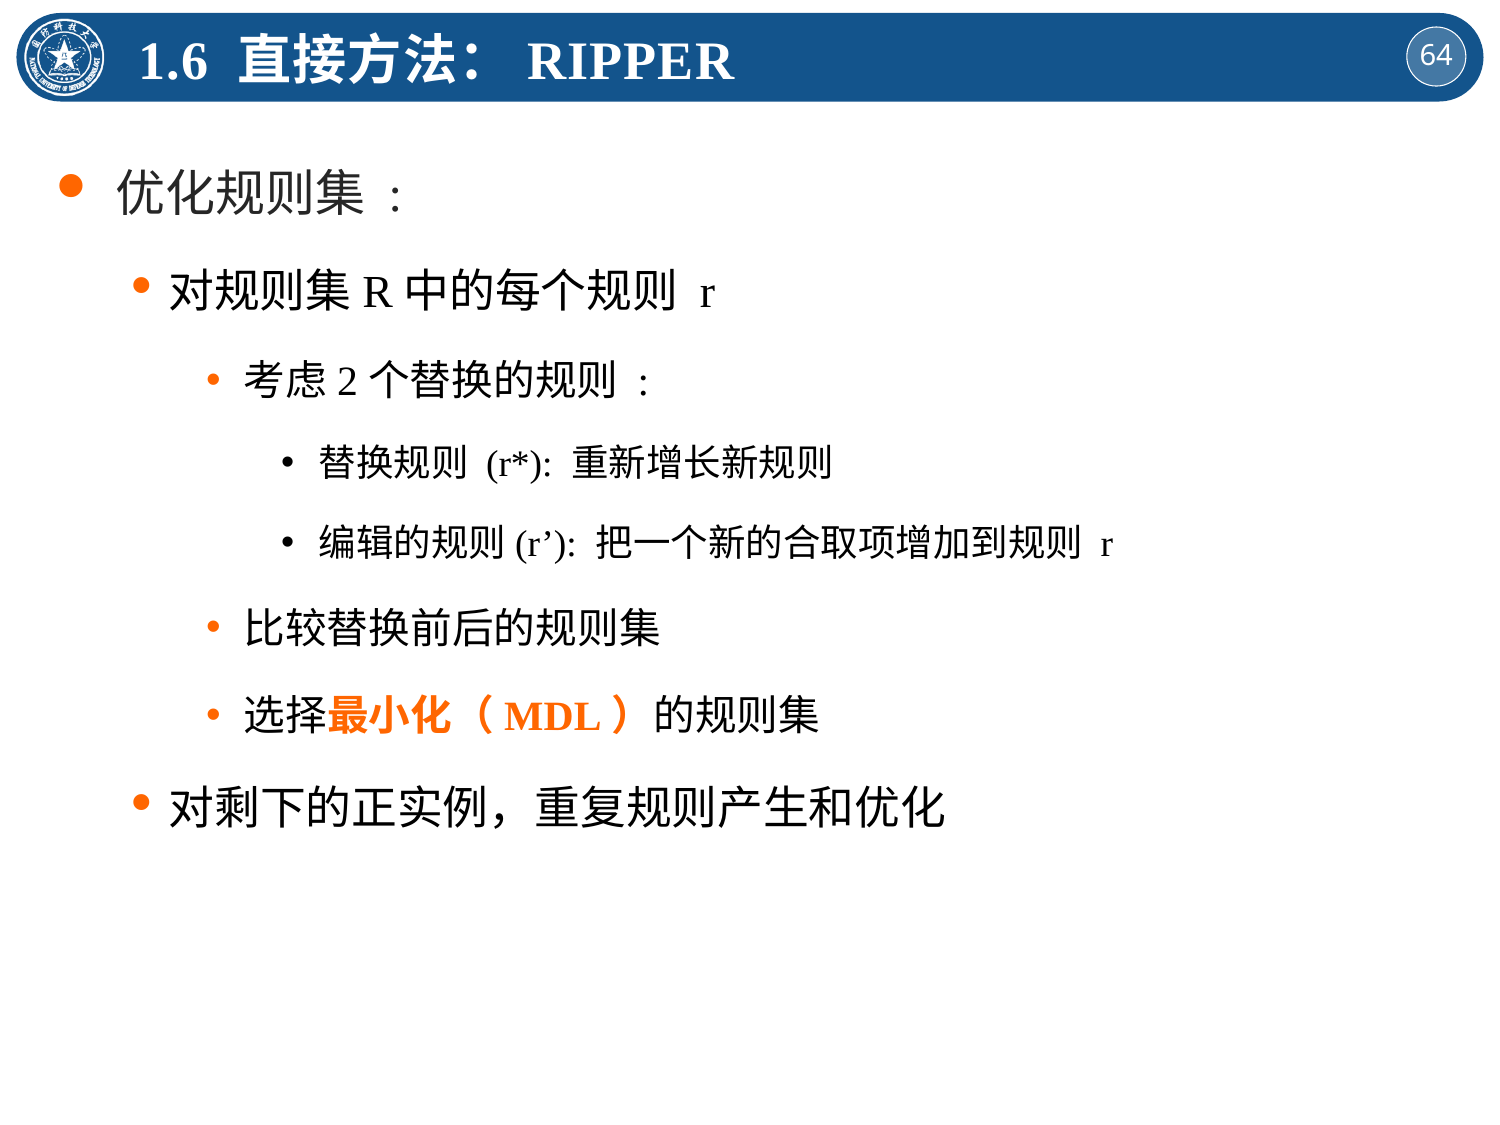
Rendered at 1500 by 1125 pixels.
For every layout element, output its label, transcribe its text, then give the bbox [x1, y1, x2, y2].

picture [16, 9, 111, 104]
text_box 优化规则集 : 对规则集R中的每个规则 r 考虑2个替换的规则 : 替换规则 (r*): 重新增长新规则 编辑的规则(r’): 把一个新的合取项增加到规则 r 比较替换前后的规则集 选择最小化（MDL）的规则集 对剩下的正实例，重复规则产生和优化 [41, 123, 1429, 842]
text_box 1.6 直接方法：RIPPER [123, 17, 1337, 98]
